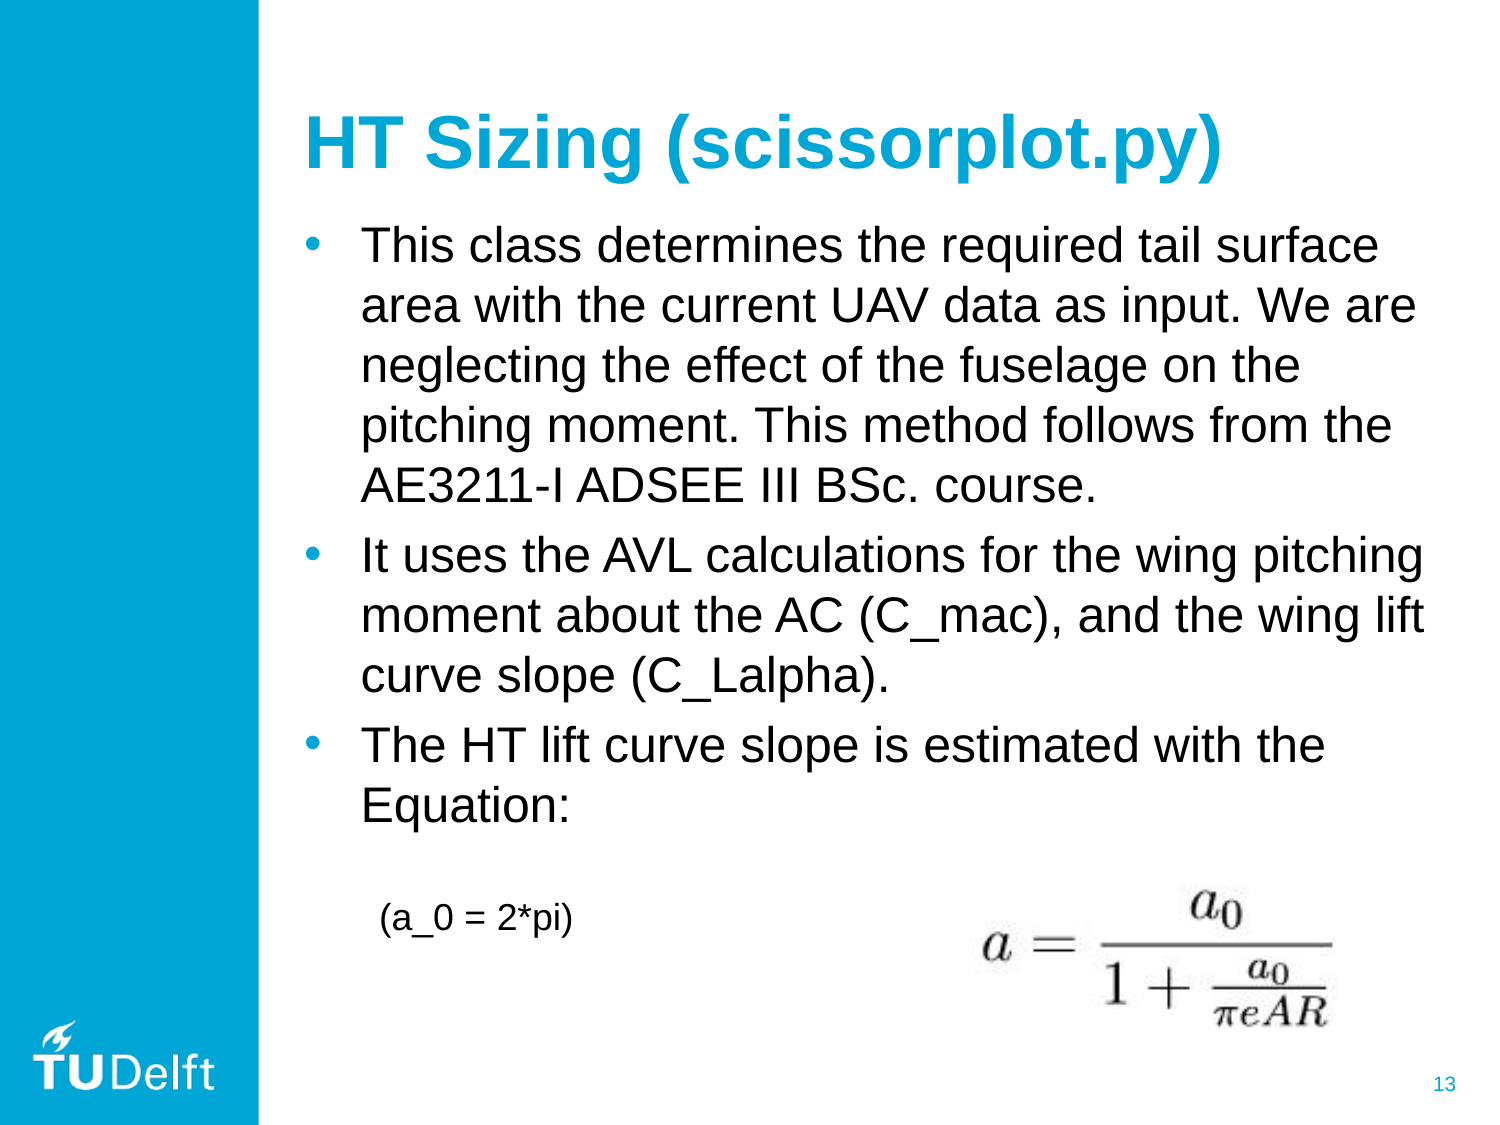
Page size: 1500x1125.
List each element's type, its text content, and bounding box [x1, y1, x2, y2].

picture [932, 868, 1355, 1054]
title HT Sizing (scissorplot.py) [289, 45, 1455, 205]
list This class determines the required tail surface area with the current UAV data as input. We are neglecting the effect of the fuselage on the pitching moment. This method follows from the AE3211-I ADSEE III BSc. course. It uses the AVL calculations for the wing pitching moment about the AC (C_mac), and the wing lift curve slope (C_Lalpha). The HT lift curve slope is estimated with the Equation: (a_0 = 2*pi) [289, 205, 1455, 1054]
